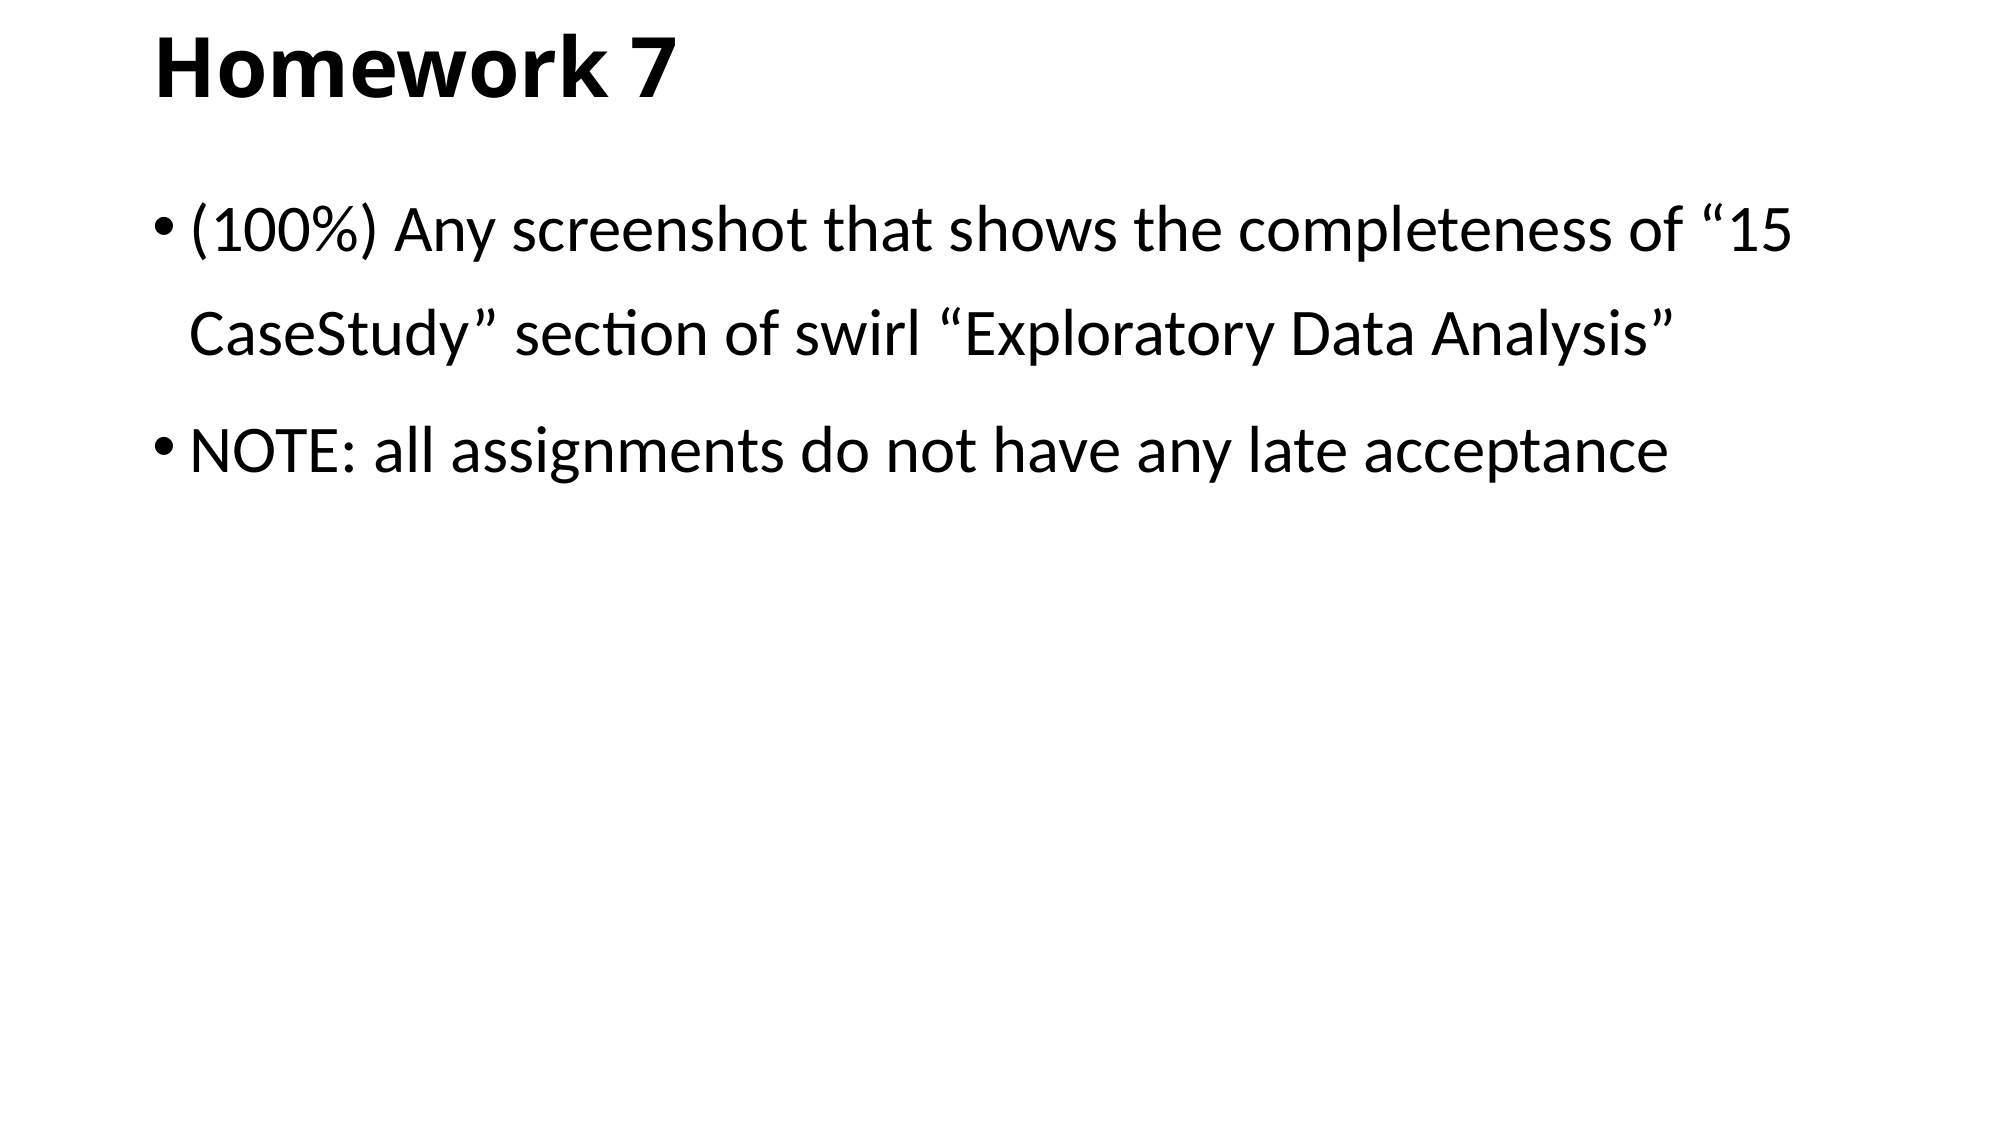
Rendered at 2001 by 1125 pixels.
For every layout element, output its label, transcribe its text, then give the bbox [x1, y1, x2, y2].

title Homework 7 [137, 21, 1863, 120]
list (100%) Any screenshot that shows the completeness of “15 CaseStudy” section of swirl “Exploratory Data Analysis” NOTE: all assignments do not have any late acceptance [137, 153, 1863, 1038]
